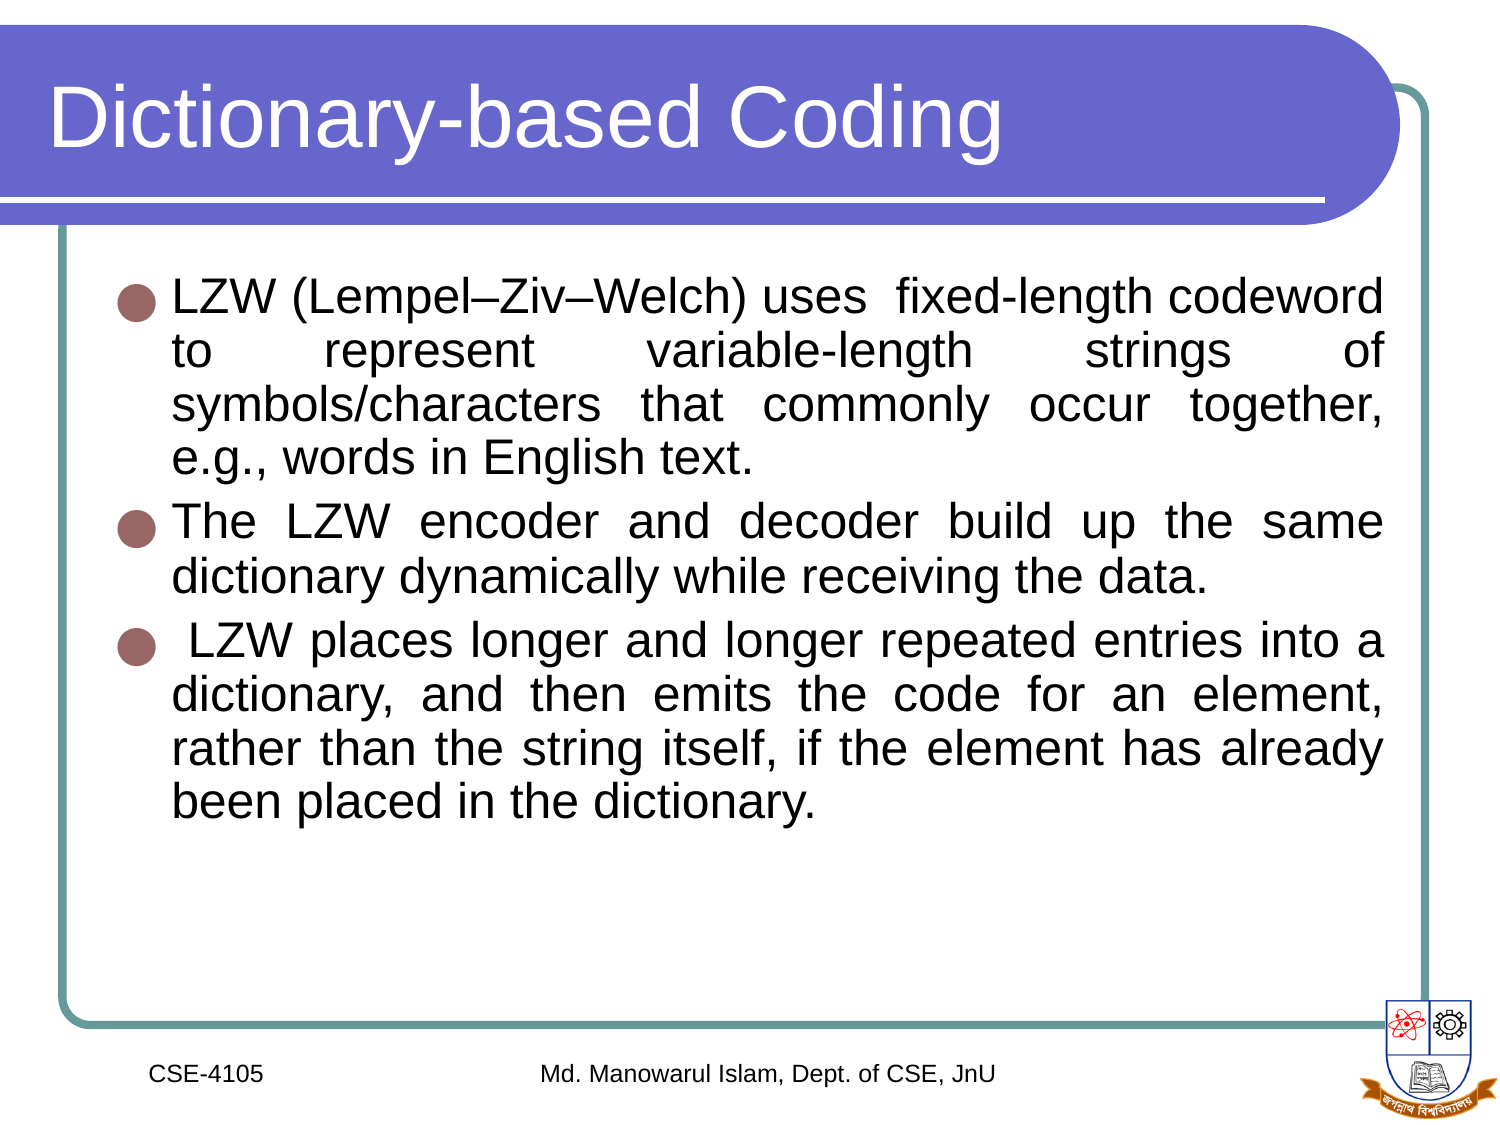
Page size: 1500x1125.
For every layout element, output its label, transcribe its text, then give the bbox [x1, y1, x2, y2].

picture [1360, 991, 1498, 1120]
list LZW (Lempel–Ziv–Welch) uses fixed-length codeword to represent variable-length strings of symbols/characters that commonly occur together, e.g., words in English text. The LZW encoder and decoder build up the same dictionary dynamically while receiving the data. LZW places longer and longer repeated entries into a dictionary, and then emits the code for an element, rather than the string itself, if the element has already been placed in the dictionary. [99, 262, 1400, 988]
title Dictionary-based Coding [32, 37, 1347, 188]
